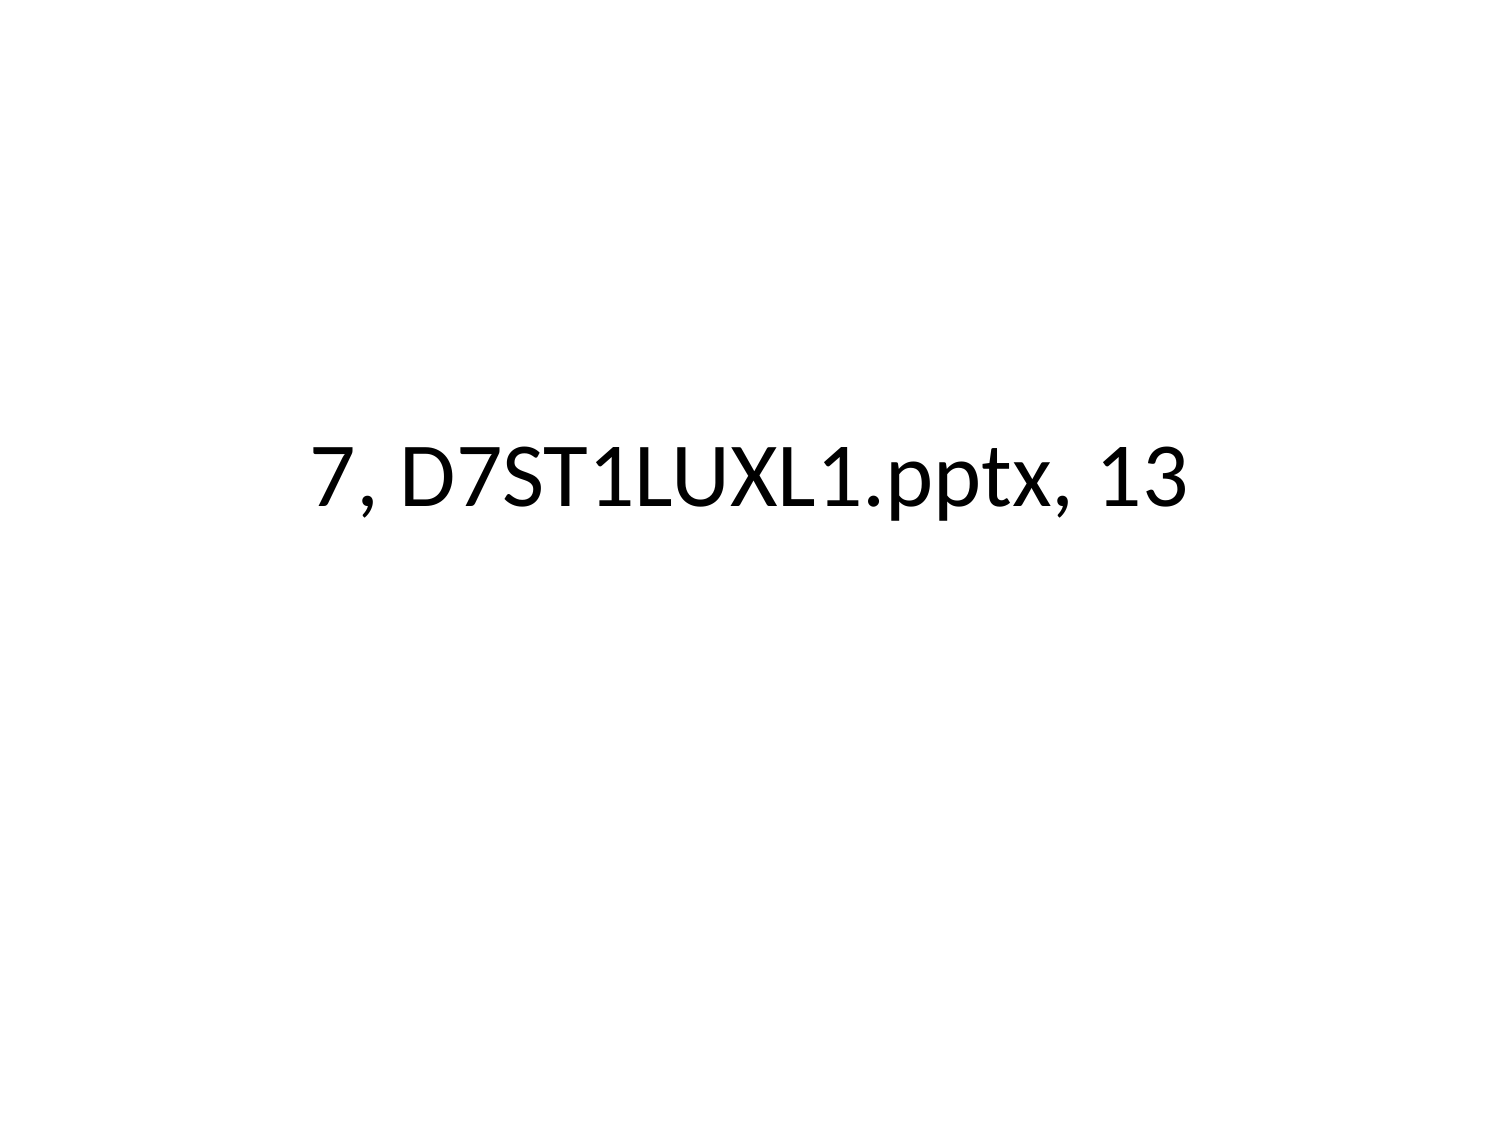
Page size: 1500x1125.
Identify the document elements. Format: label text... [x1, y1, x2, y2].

title 7, D7ST1LUXL1.pptx, 13 [112, 349, 1388, 591]
